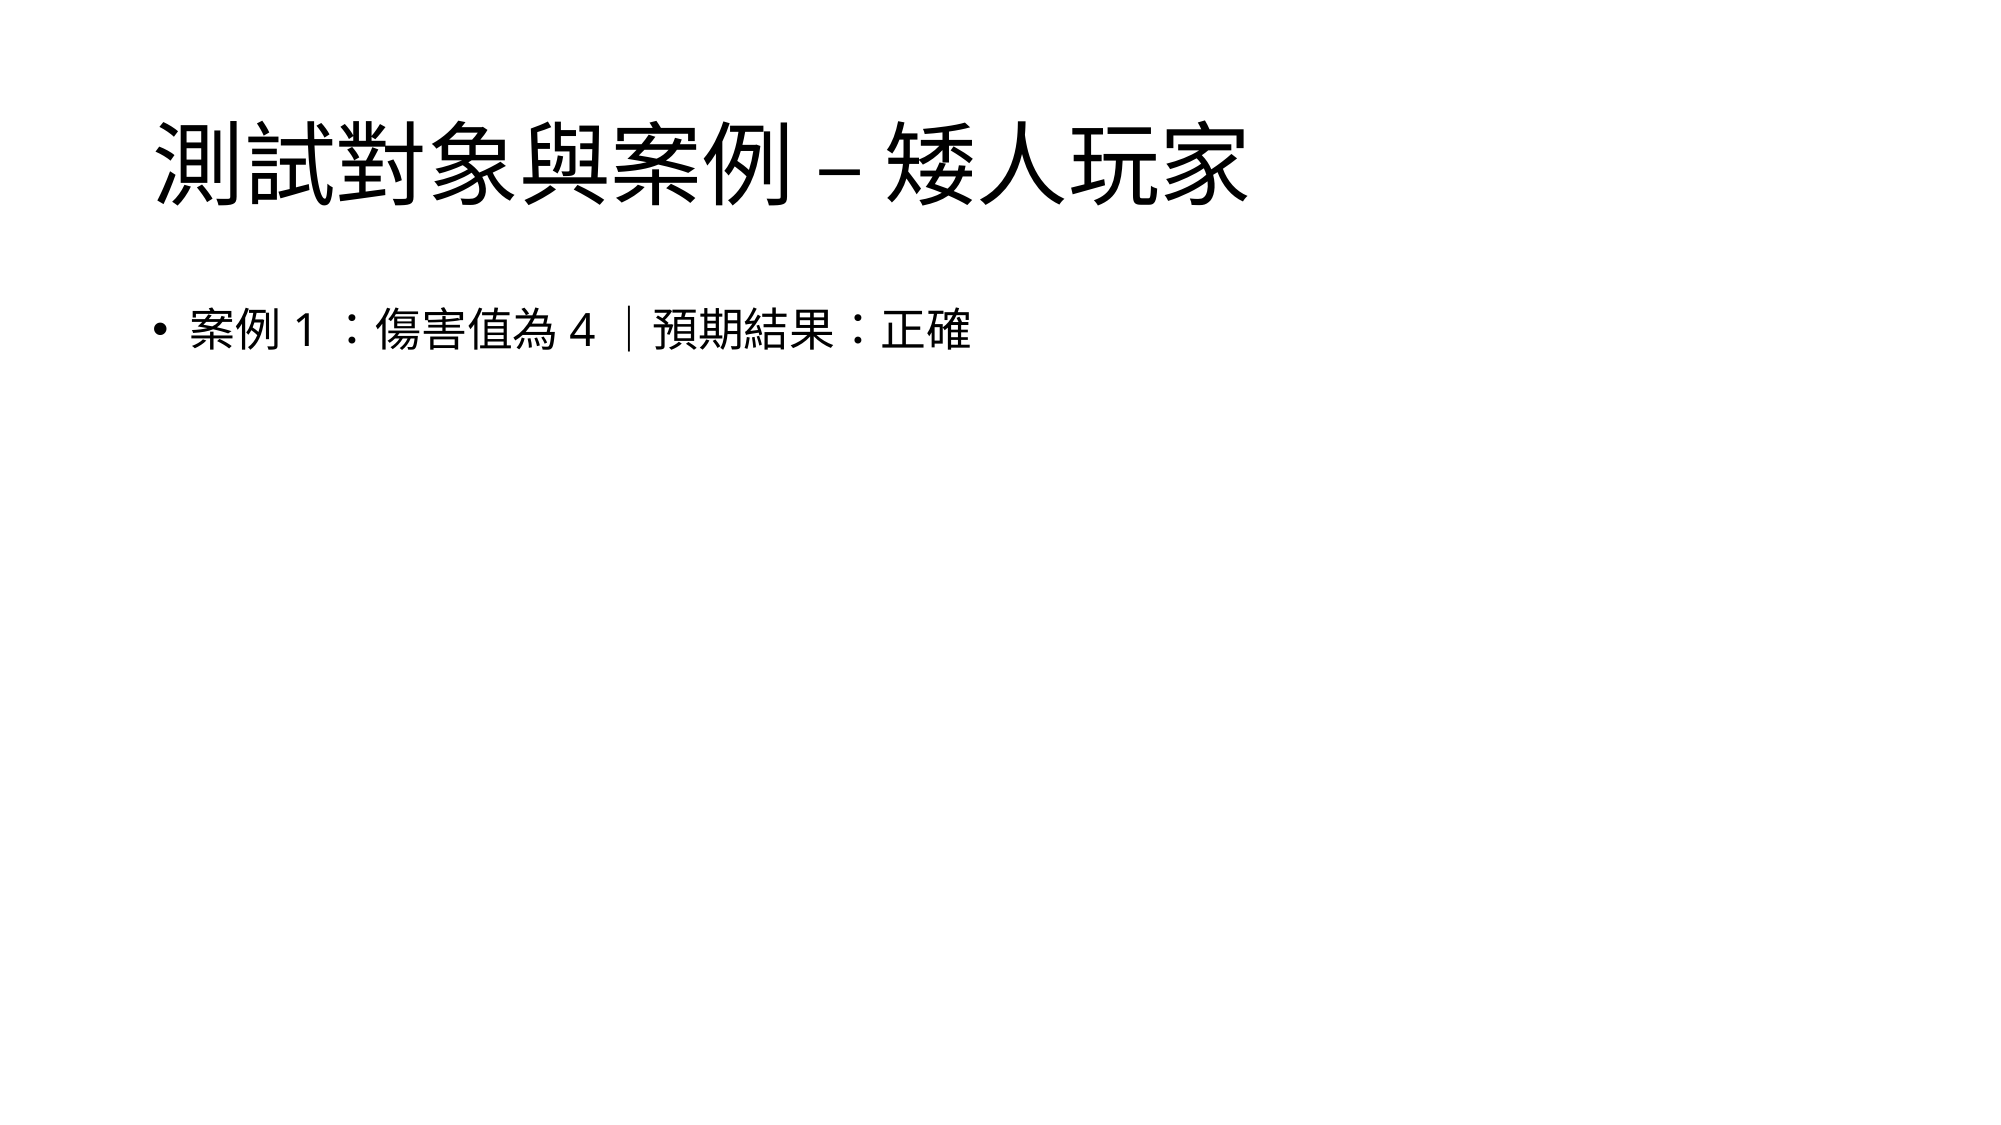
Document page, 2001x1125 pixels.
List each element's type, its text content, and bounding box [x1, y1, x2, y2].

list 案例1：傷害值為4｜預期結果：正確 [137, 299, 1863, 1014]
title 測試對象與案例 – 矮人玩家 [137, 59, 1863, 278]
